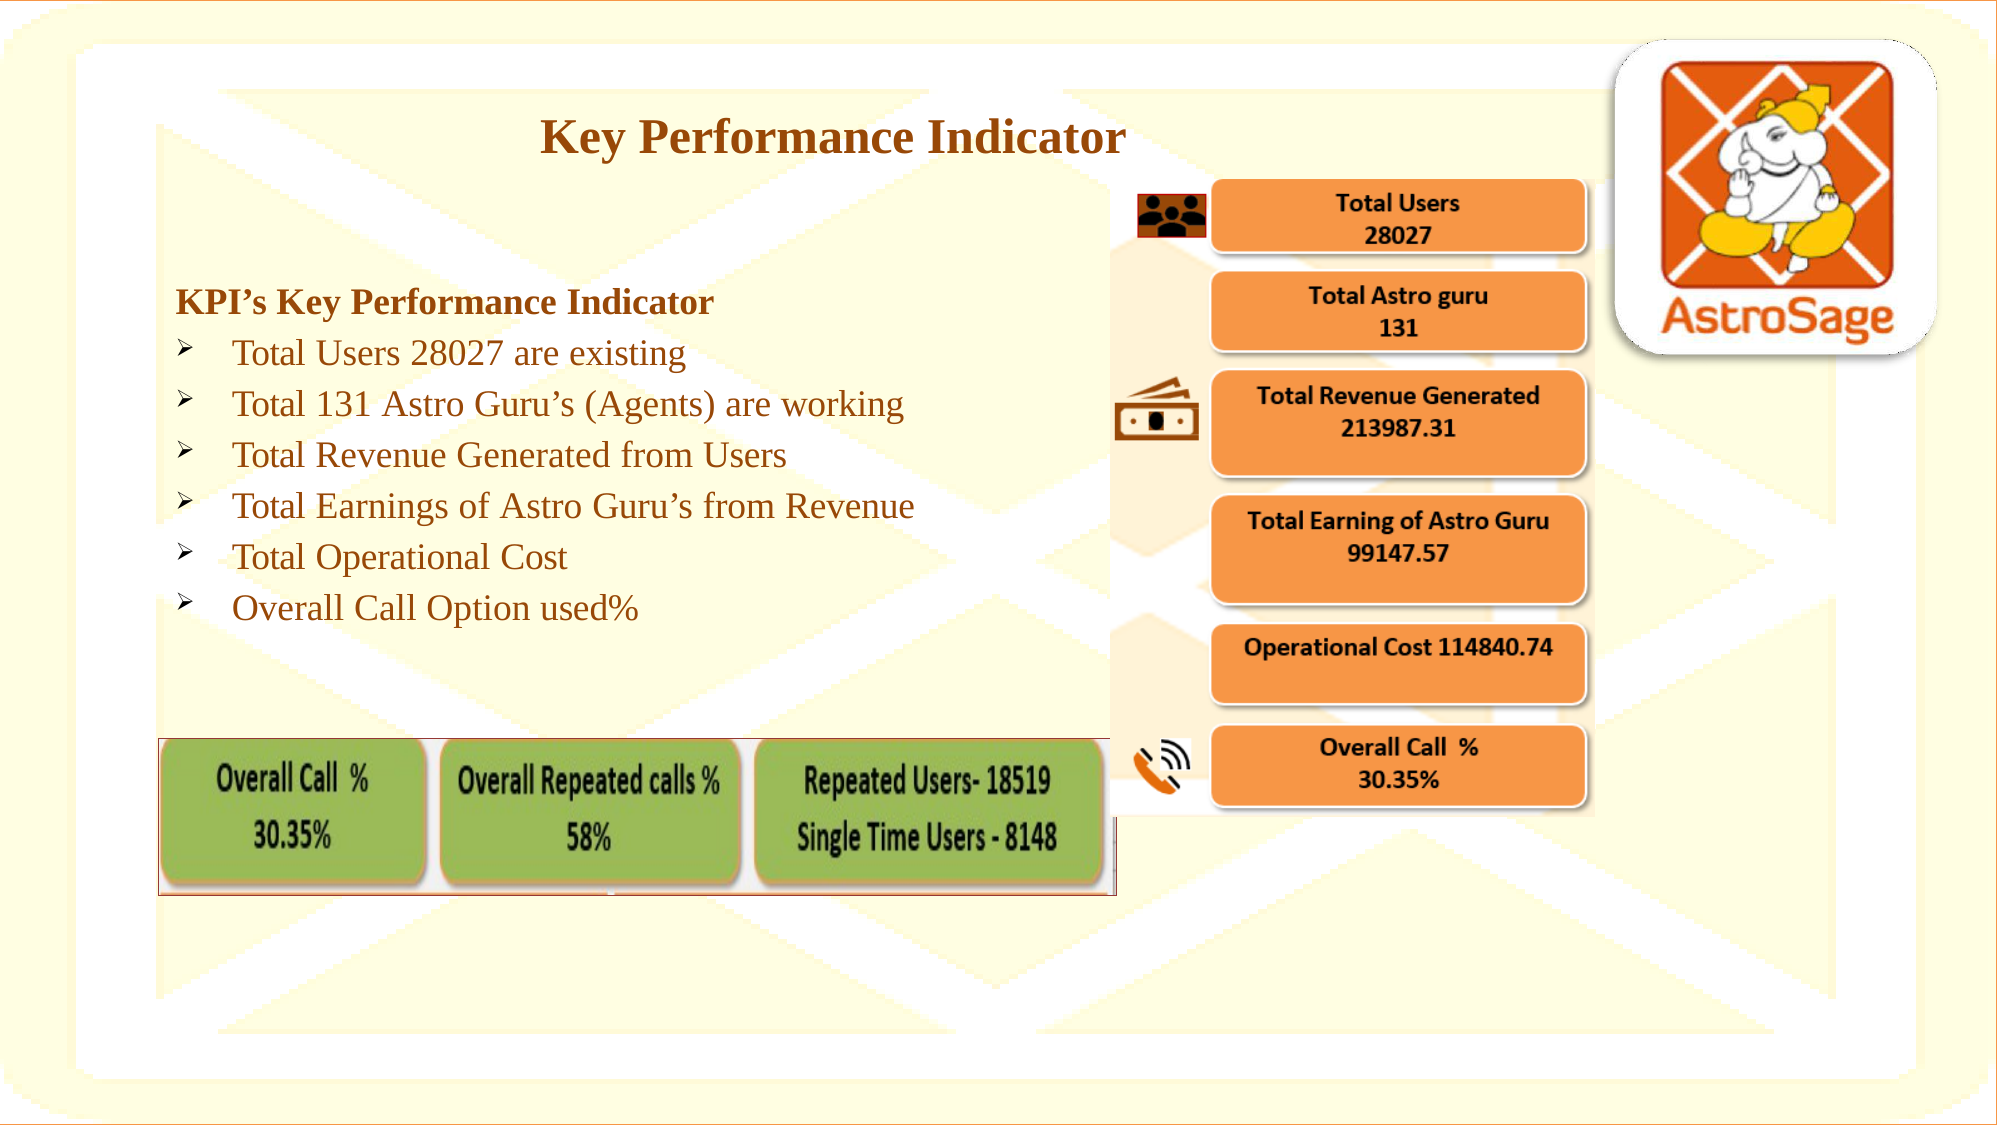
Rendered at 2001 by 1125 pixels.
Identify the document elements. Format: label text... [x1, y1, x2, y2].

text_box KPI’s Key Performance Indicator Total Users 28027 are existing Total 131 Astro Guru’s (Agents) are working Total Revenue Generated from Users Total Earnings of Astro Guru’s from Revenue Total Operational Cost Overall Call Option used% [158, 269, 1105, 635]
picture [1597, 31, 1946, 372]
text_box Key Performance Indicator [525, 96, 1639, 172]
picture [158, 179, 1595, 896]
